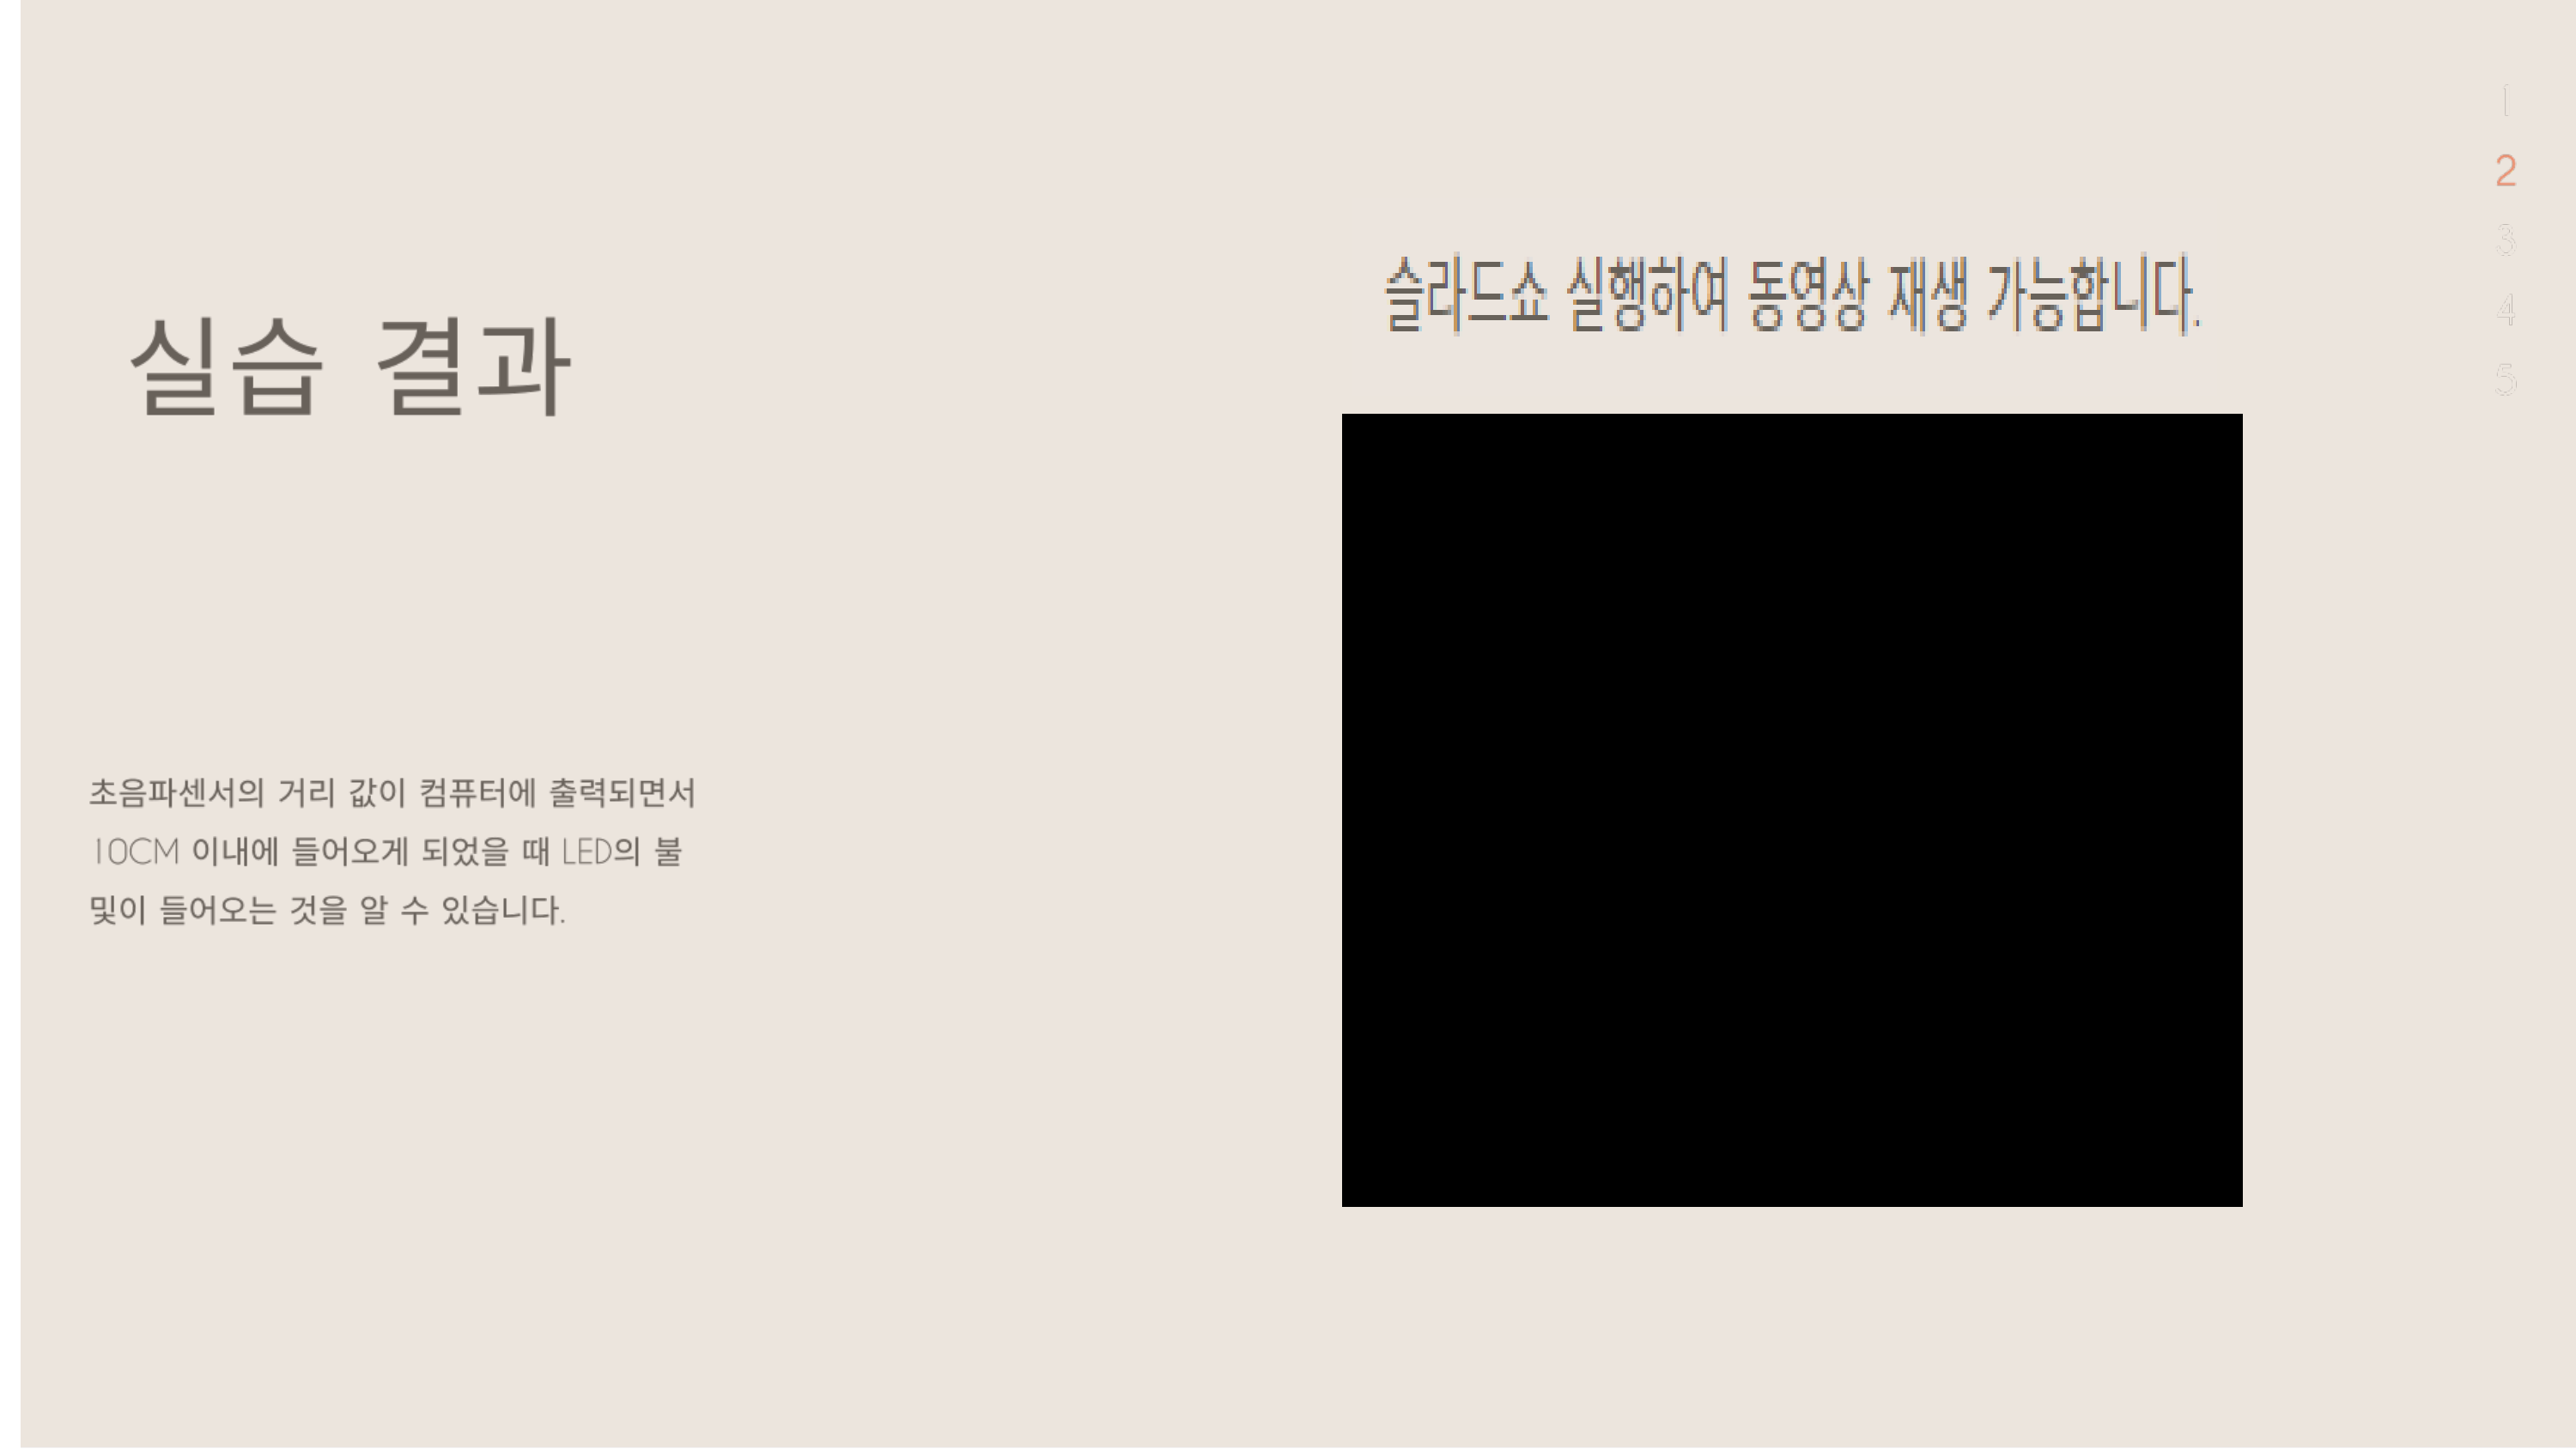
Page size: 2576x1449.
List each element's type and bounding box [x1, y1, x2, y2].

text_box [1341, 412, 2244, 1208]
text_box [21, 0, 2576, 1449]
picture [1352, 197, 2218, 396]
